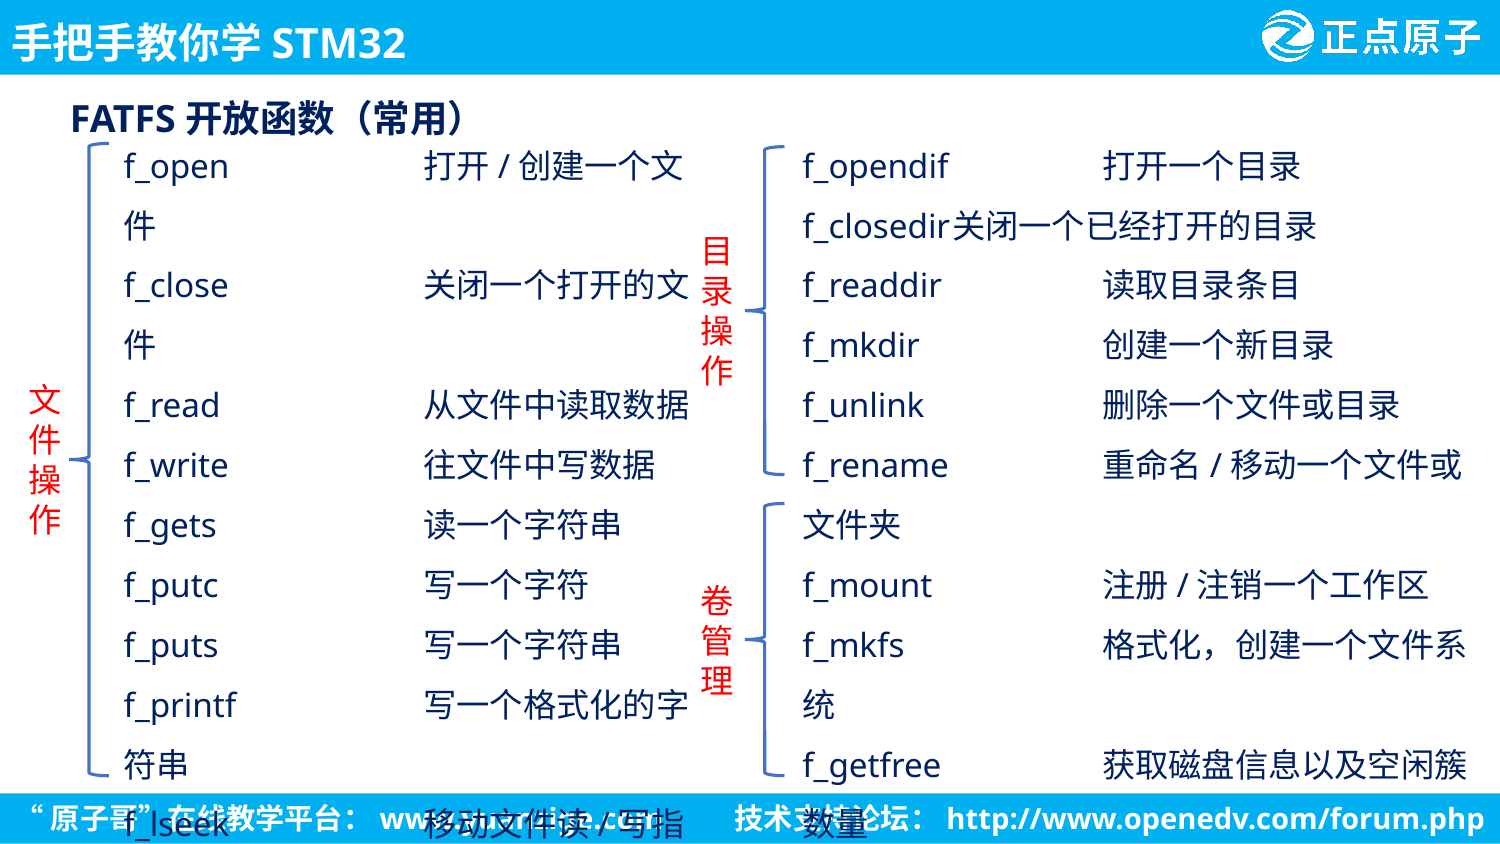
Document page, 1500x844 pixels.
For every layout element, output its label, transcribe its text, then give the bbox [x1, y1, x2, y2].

text_box [745, 146, 785, 476]
text_box 目录操作 [686, 223, 745, 398]
text_box 卷管理 [686, 572, 745, 708]
text_box 手把手教你学STM32 [0, 0, 967, 75]
text_box FATFS开放函数（常用） [62, 68, 595, 144]
picture [1405, 21, 1438, 54]
picture [1368, 19, 1396, 42]
text_box f_open 打开/创建一个文件 f_close 关闭一个打开的文件 f_read 从文件中读取数据 f_write 往文件中写数据 f_gets 读一个字符串 f_putc 写一个字符 f_puts 写一个字符串 f_printf 写一个格式化的字符串 f_lseek 移动文件读/写指针 f_tell 获取当前读/写指针 f_size 获取文件大小 [108, 117, 713, 844]
text_box “原子哥”在线教学平台：www.yuanzige.com [0, 793, 108, 843]
text_box [73, 142, 109, 777]
picture [1391, 46, 1397, 53]
picture [1431, 45, 1438, 51]
text_box [595, 0, 1500, 76]
picture [1446, 21, 1479, 54]
text_box 技术支持论坛：http://www.openedv.com/forum.php [713, 793, 787, 843]
text_box 文 件 操作 [14, 372, 73, 547]
picture [1323, 21, 1357, 53]
picture [1276, 45, 1301, 53]
text_box f_opendif 打开一个目录 f_closedir 关闭一个已经打开的目录 f_readdir 读取目录条目 f_mkdir 创建一个新目录 f_unlink 删除一个文件或目录 f_rename 重命名/移动一个文件或文件夹 f_mount 注册/注销一个工作区 f_mkfs 格式化，创建一个文件系统 f_getfree 获取磁盘信息以及空闲簇数量 f_setlabel 设置盘符(磁盘名字) f_getlabel 获取盘符 [787, 117, 1500, 844]
picture [1273, 11, 1314, 45]
picture [1263, 27, 1301, 61]
picture [1412, 45, 1418, 52]
text_box [745, 502, 785, 777]
